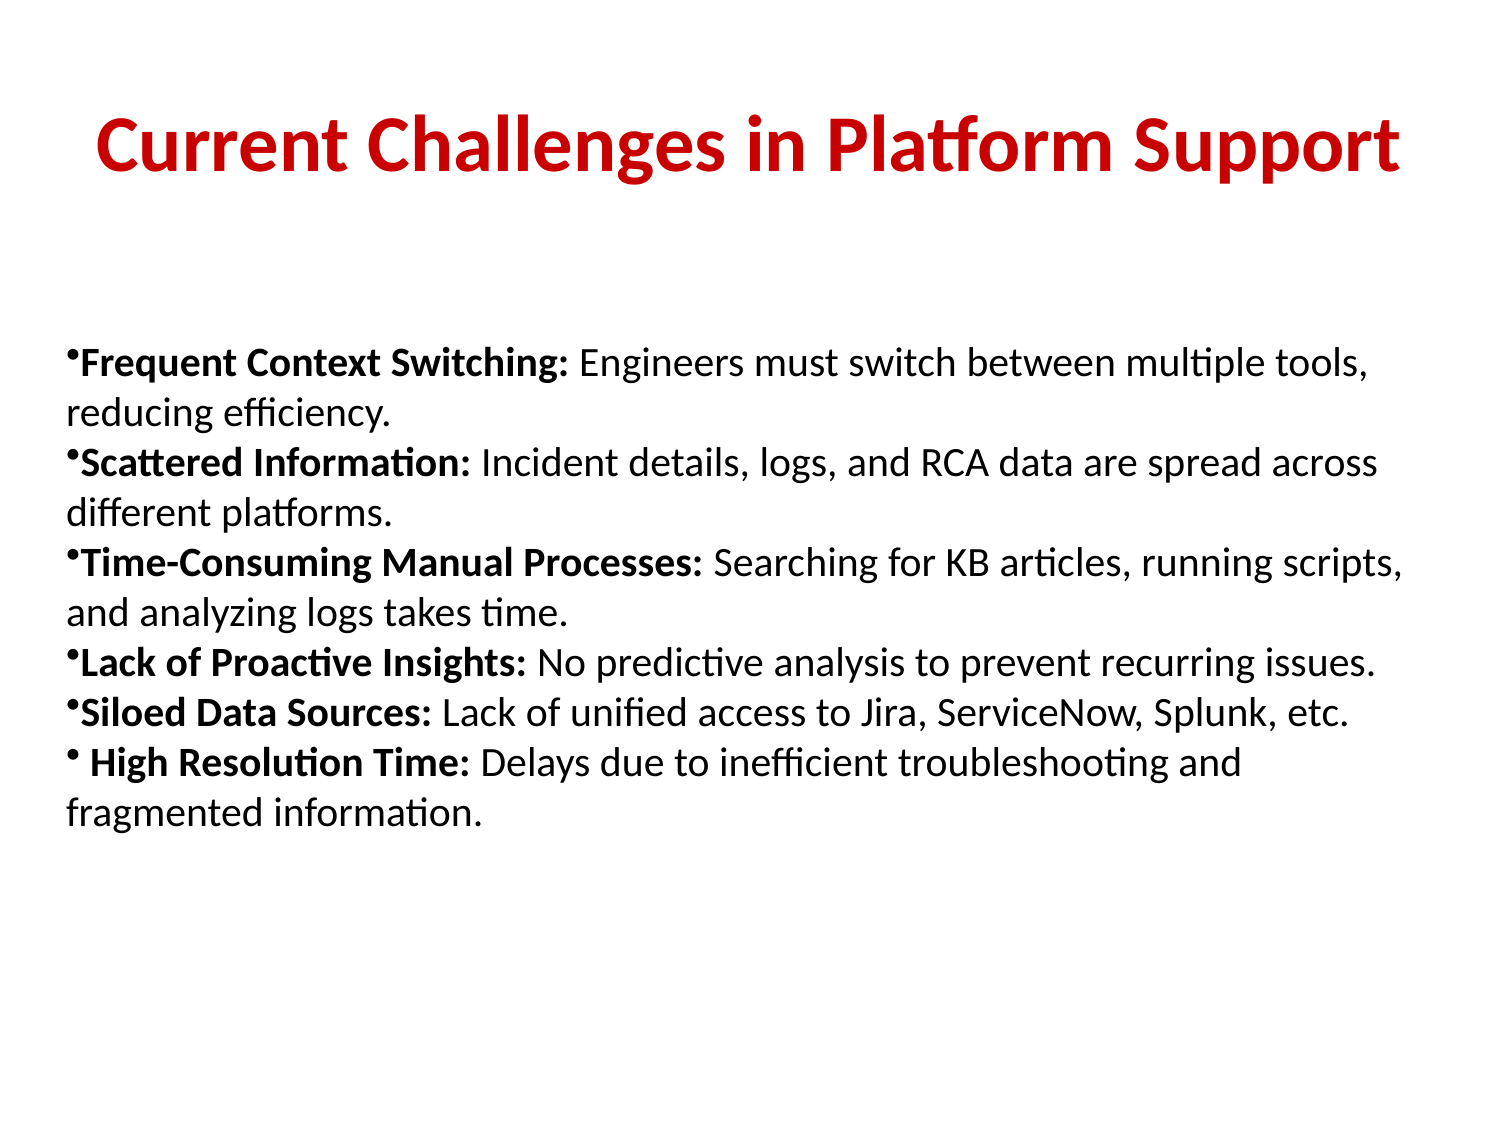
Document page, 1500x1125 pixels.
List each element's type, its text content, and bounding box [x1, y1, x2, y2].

title Current Challenges in Platform Support [75, 45, 1425, 233]
list Frequent Context Switching: Engineers must switch between multiple tools, reducing efficiency. Scattered Information: Incident details, logs, and RCA data are spread across different platforms. Time-Consuming Manual Processes: Searching for KB articles, running scripts, and analyzing logs takes time. Lack of Proactive Insights: No predictive analysis to prevent recurring issues. Siloed Data Sources: Lack of unified access to Jira, ServiceNow, Splunk, etc. High Resolution Time: Delays due to inefficient troubleshooting and fragmented information. [51, 258, 1449, 912]
